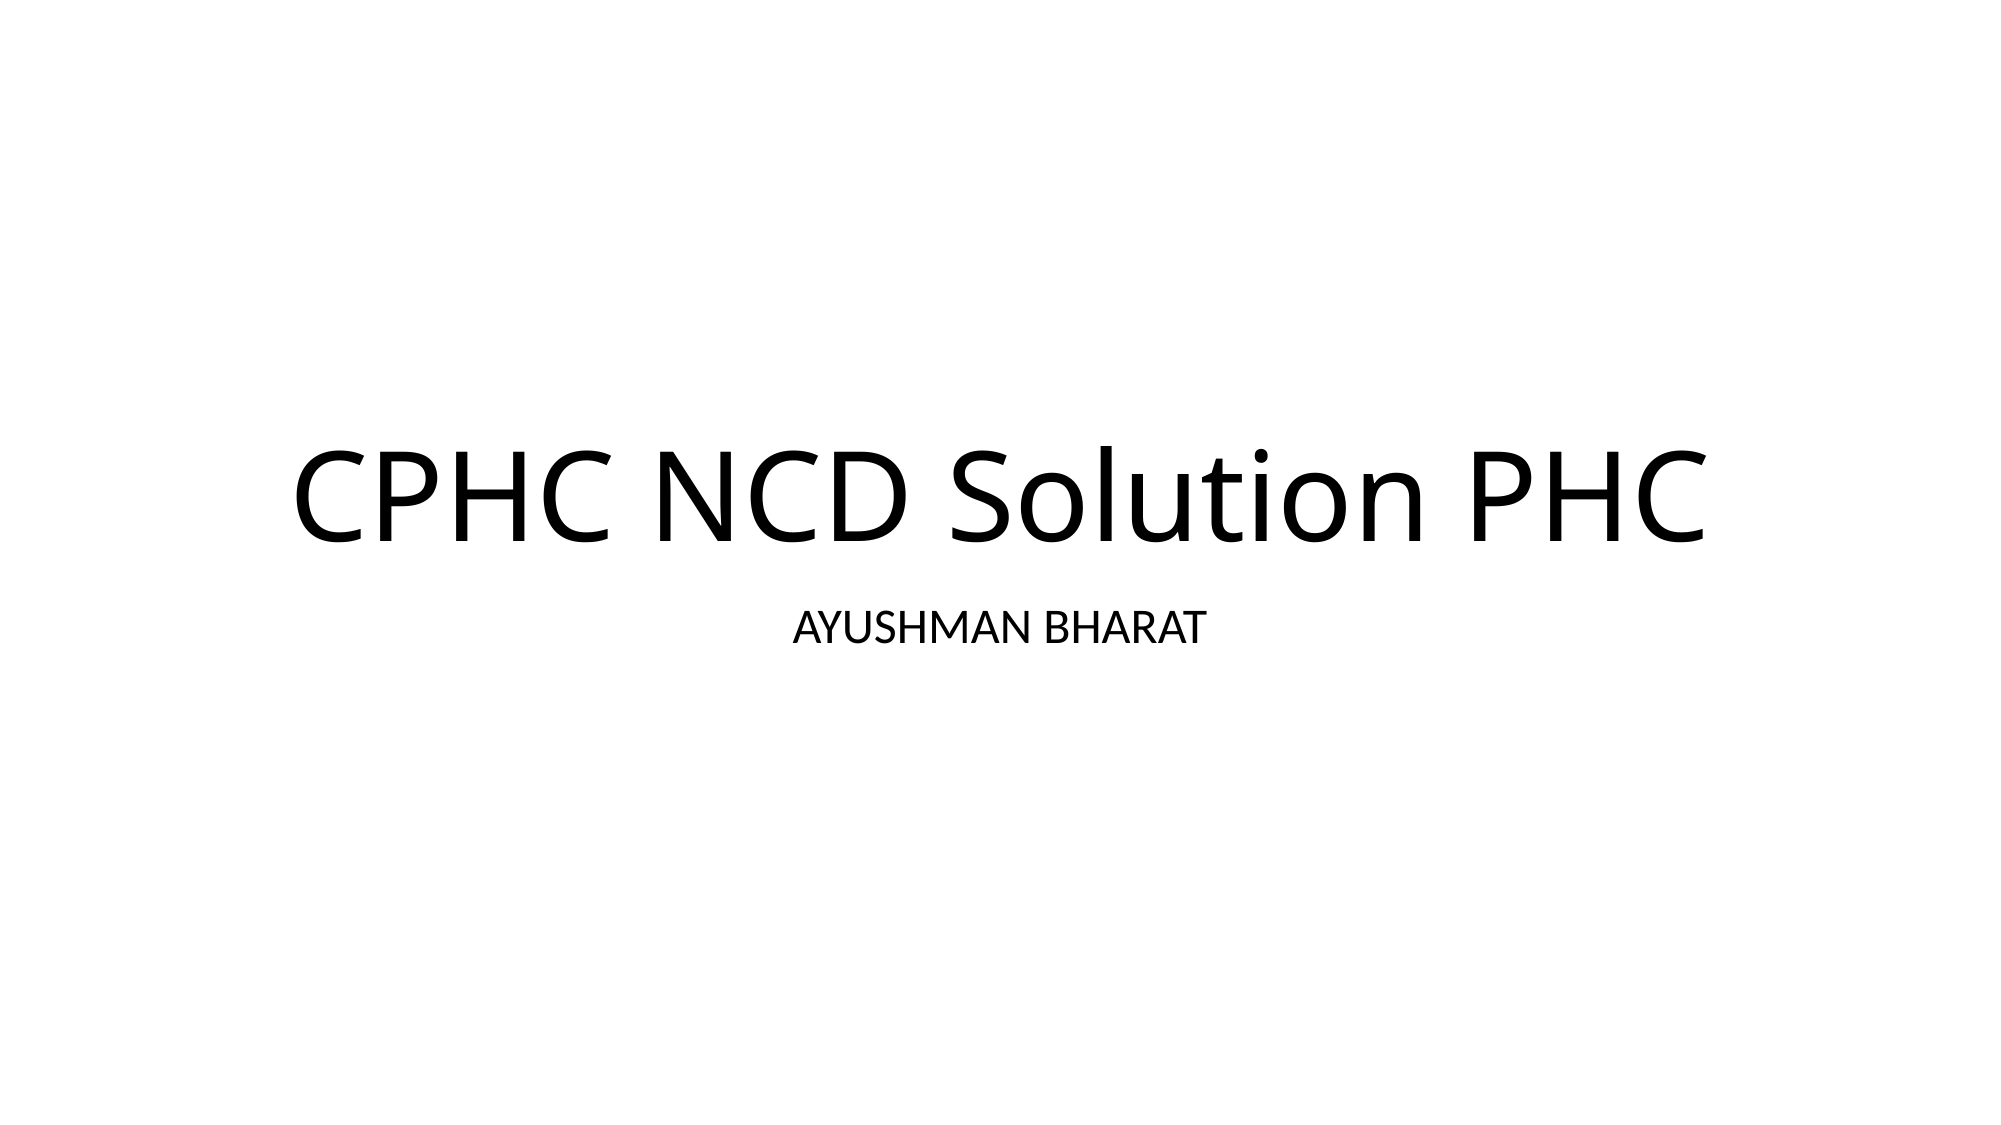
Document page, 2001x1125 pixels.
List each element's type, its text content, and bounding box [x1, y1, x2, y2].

subtitle AYUSHMAN BHARAT [249, 593, 1750, 743]
title CPHC NCD Solution PHC [249, 184, 1750, 576]
